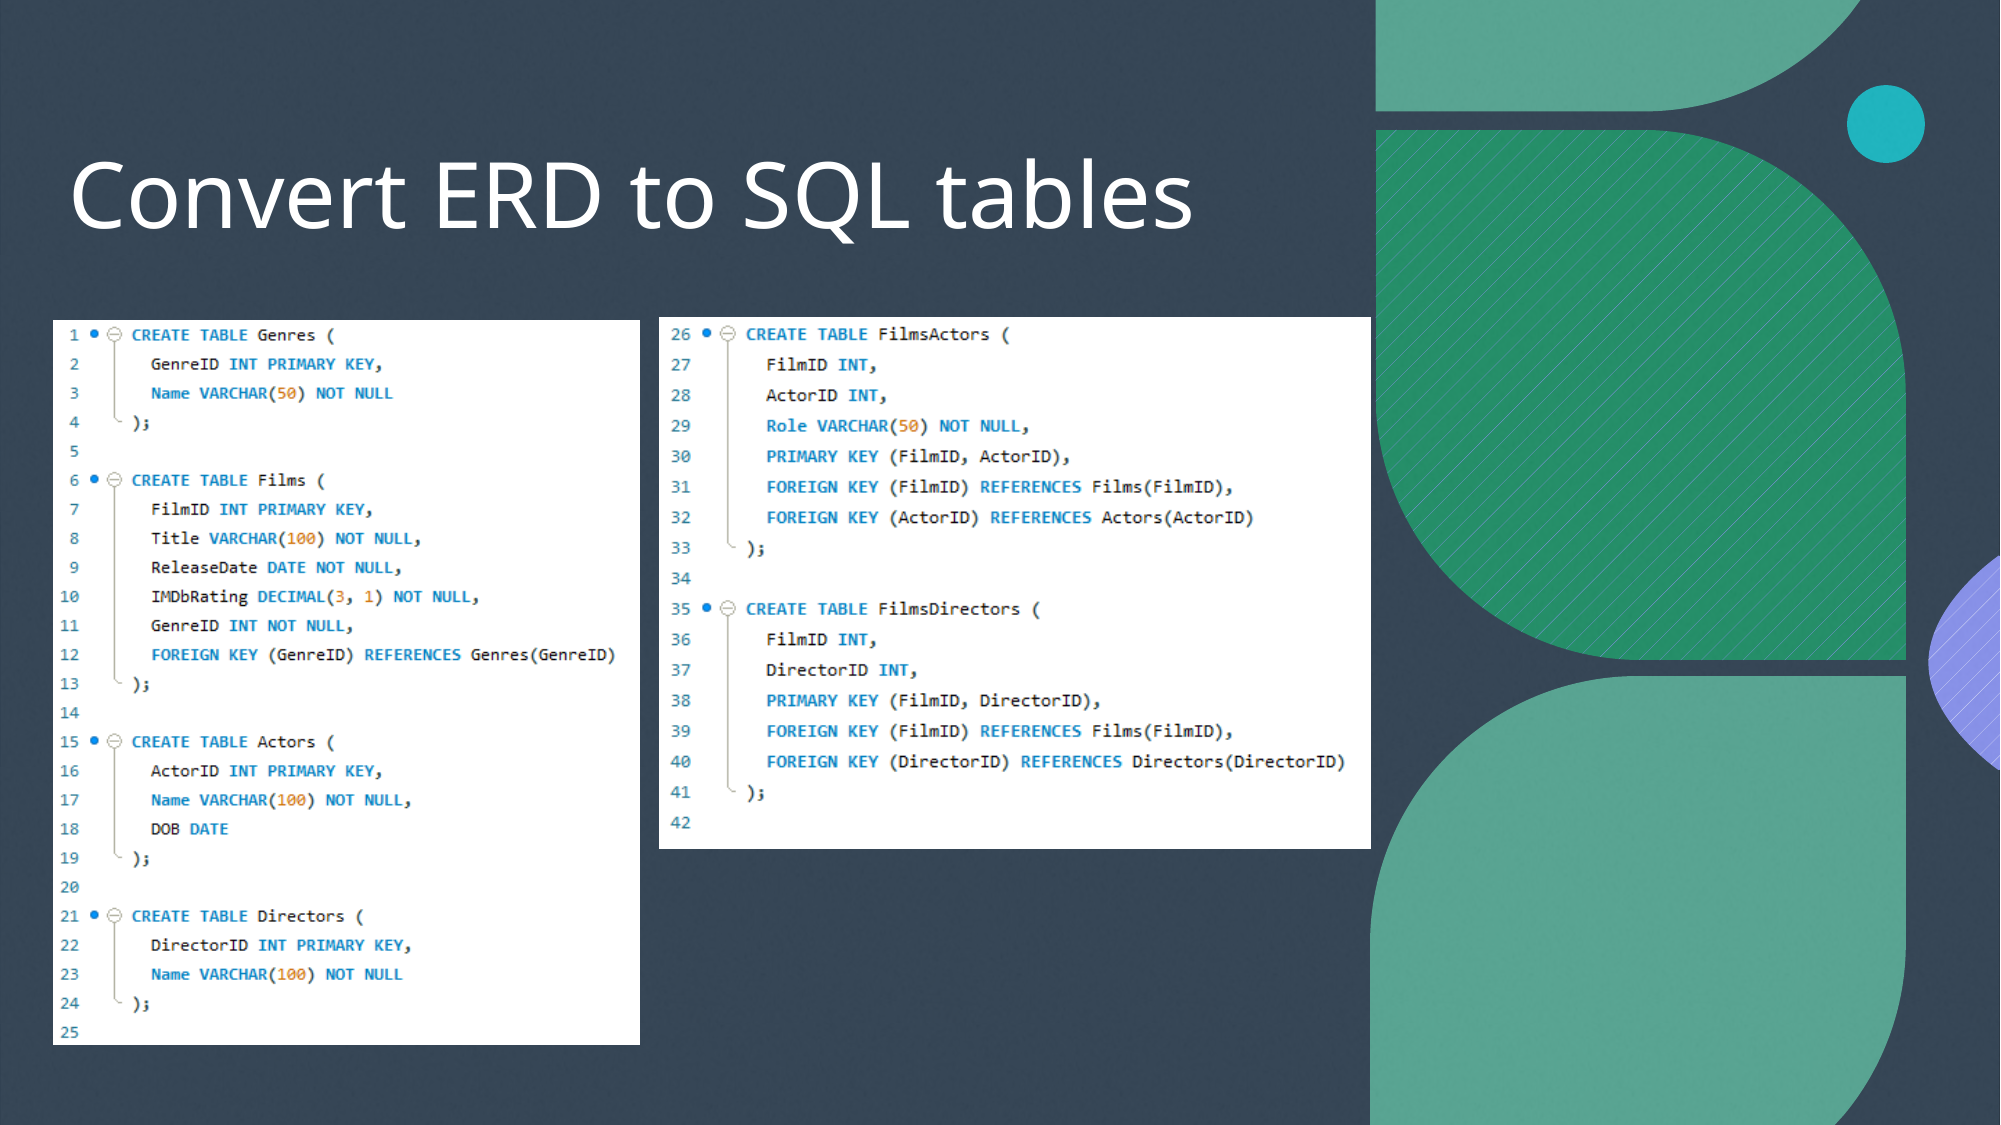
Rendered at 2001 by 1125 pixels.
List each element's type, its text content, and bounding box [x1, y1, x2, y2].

title Convert ERD to SQL tables [53, 38, 1263, 256]
picture [659, 317, 1371, 849]
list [53, 320, 640, 1045]
